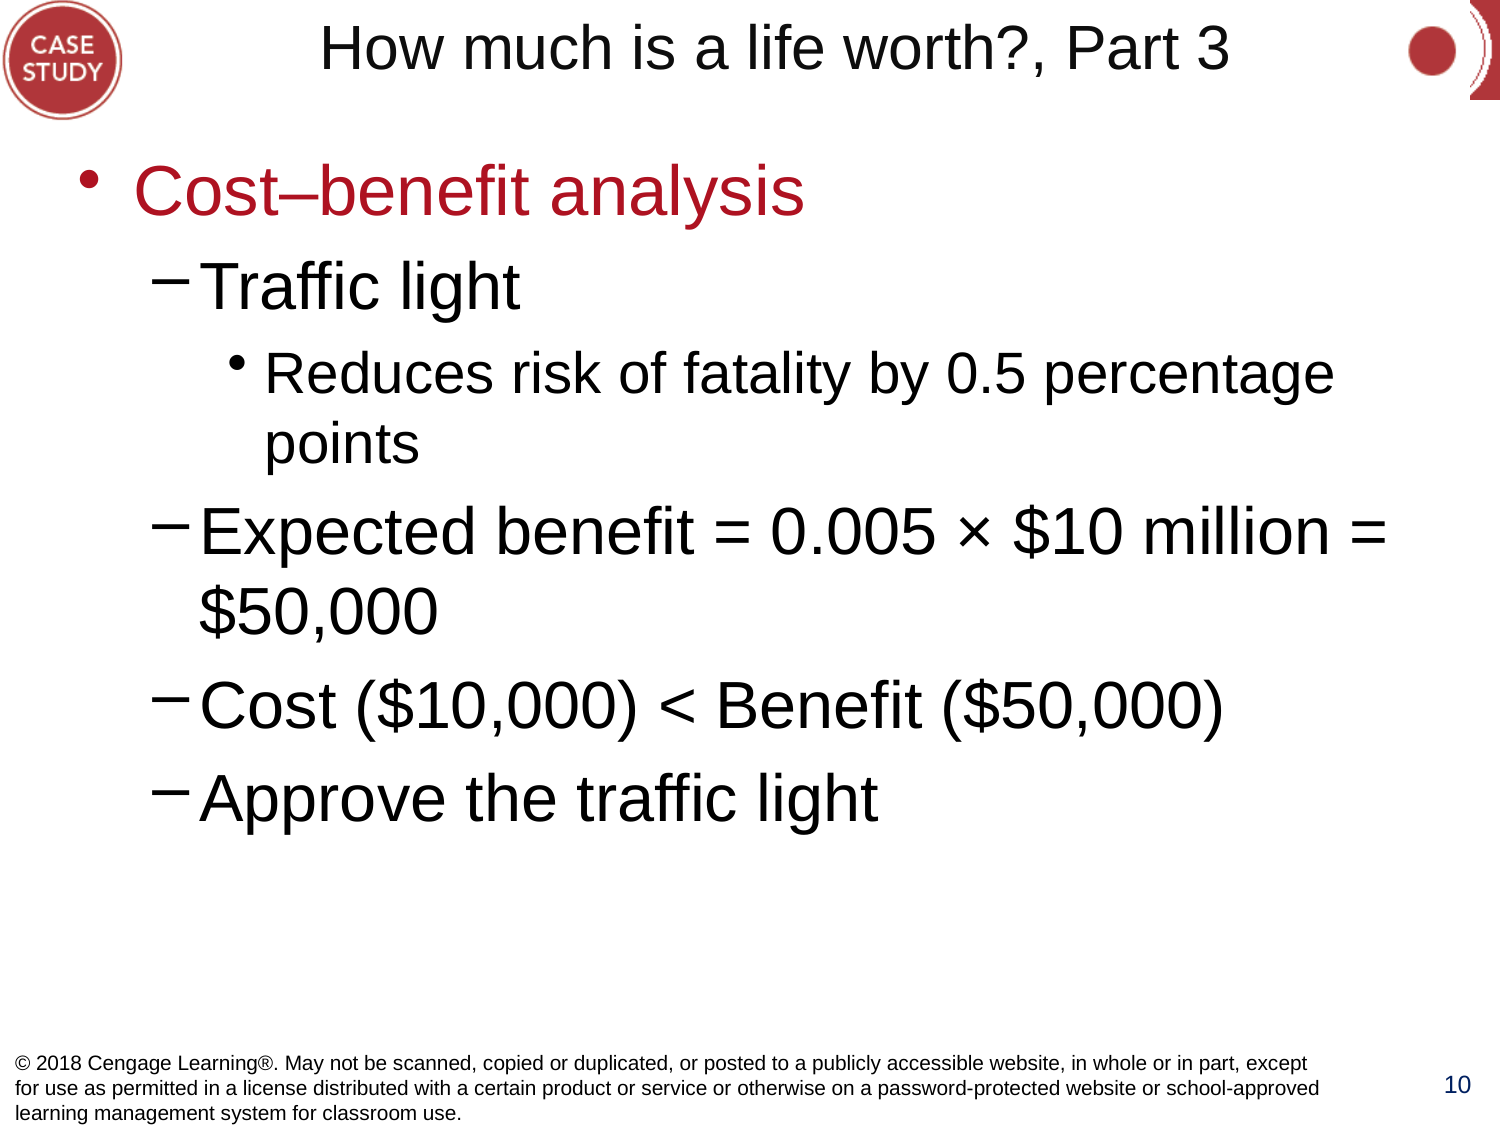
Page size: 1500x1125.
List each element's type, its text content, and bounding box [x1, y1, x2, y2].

picture [0, 0, 130, 124]
slide_number 10 [1415, 1060, 1500, 1125]
footer © 2018 Cengage Learning®. May not be scanned, copied or duplicated, or posted to a publicly accessible website, in whole or in part, except for use as permitted in a license distributed with a certain product or service or otherwise on a password-protected website or school-approved learning management system for classroom use. [0, 1050, 1338, 1125]
title How much is a life worth?, Part 3 [83, 0, 1470, 97]
picture [1470, 0, 1500, 100]
list Cost–benefit analysis Traffic light Reduces risk of fatality by 0.5 percentage points Expected benefit = 0.005 × $10 million = $50,000 Cost ($10,000) < Benefit ($50,000) Approve the traffic light [62, 137, 1450, 887]
